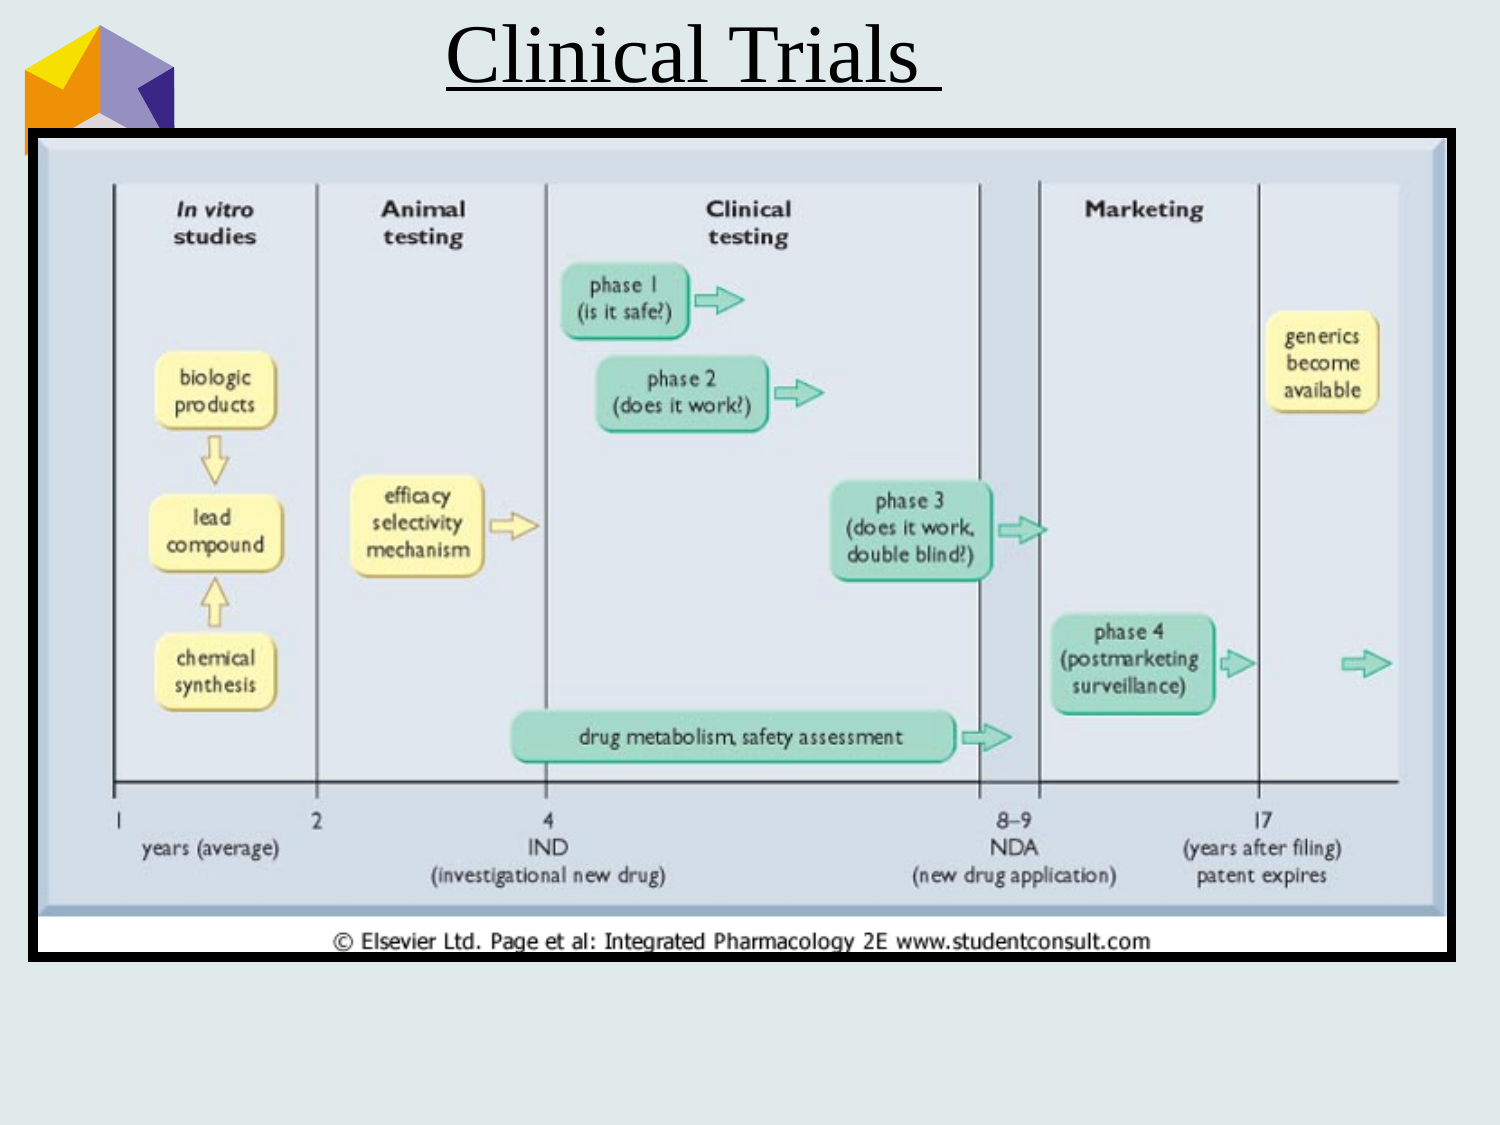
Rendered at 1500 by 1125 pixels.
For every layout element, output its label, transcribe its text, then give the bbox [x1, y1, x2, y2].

title Clinical Trials [74, 0, 1313, 107]
picture [37, 137, 1448, 953]
